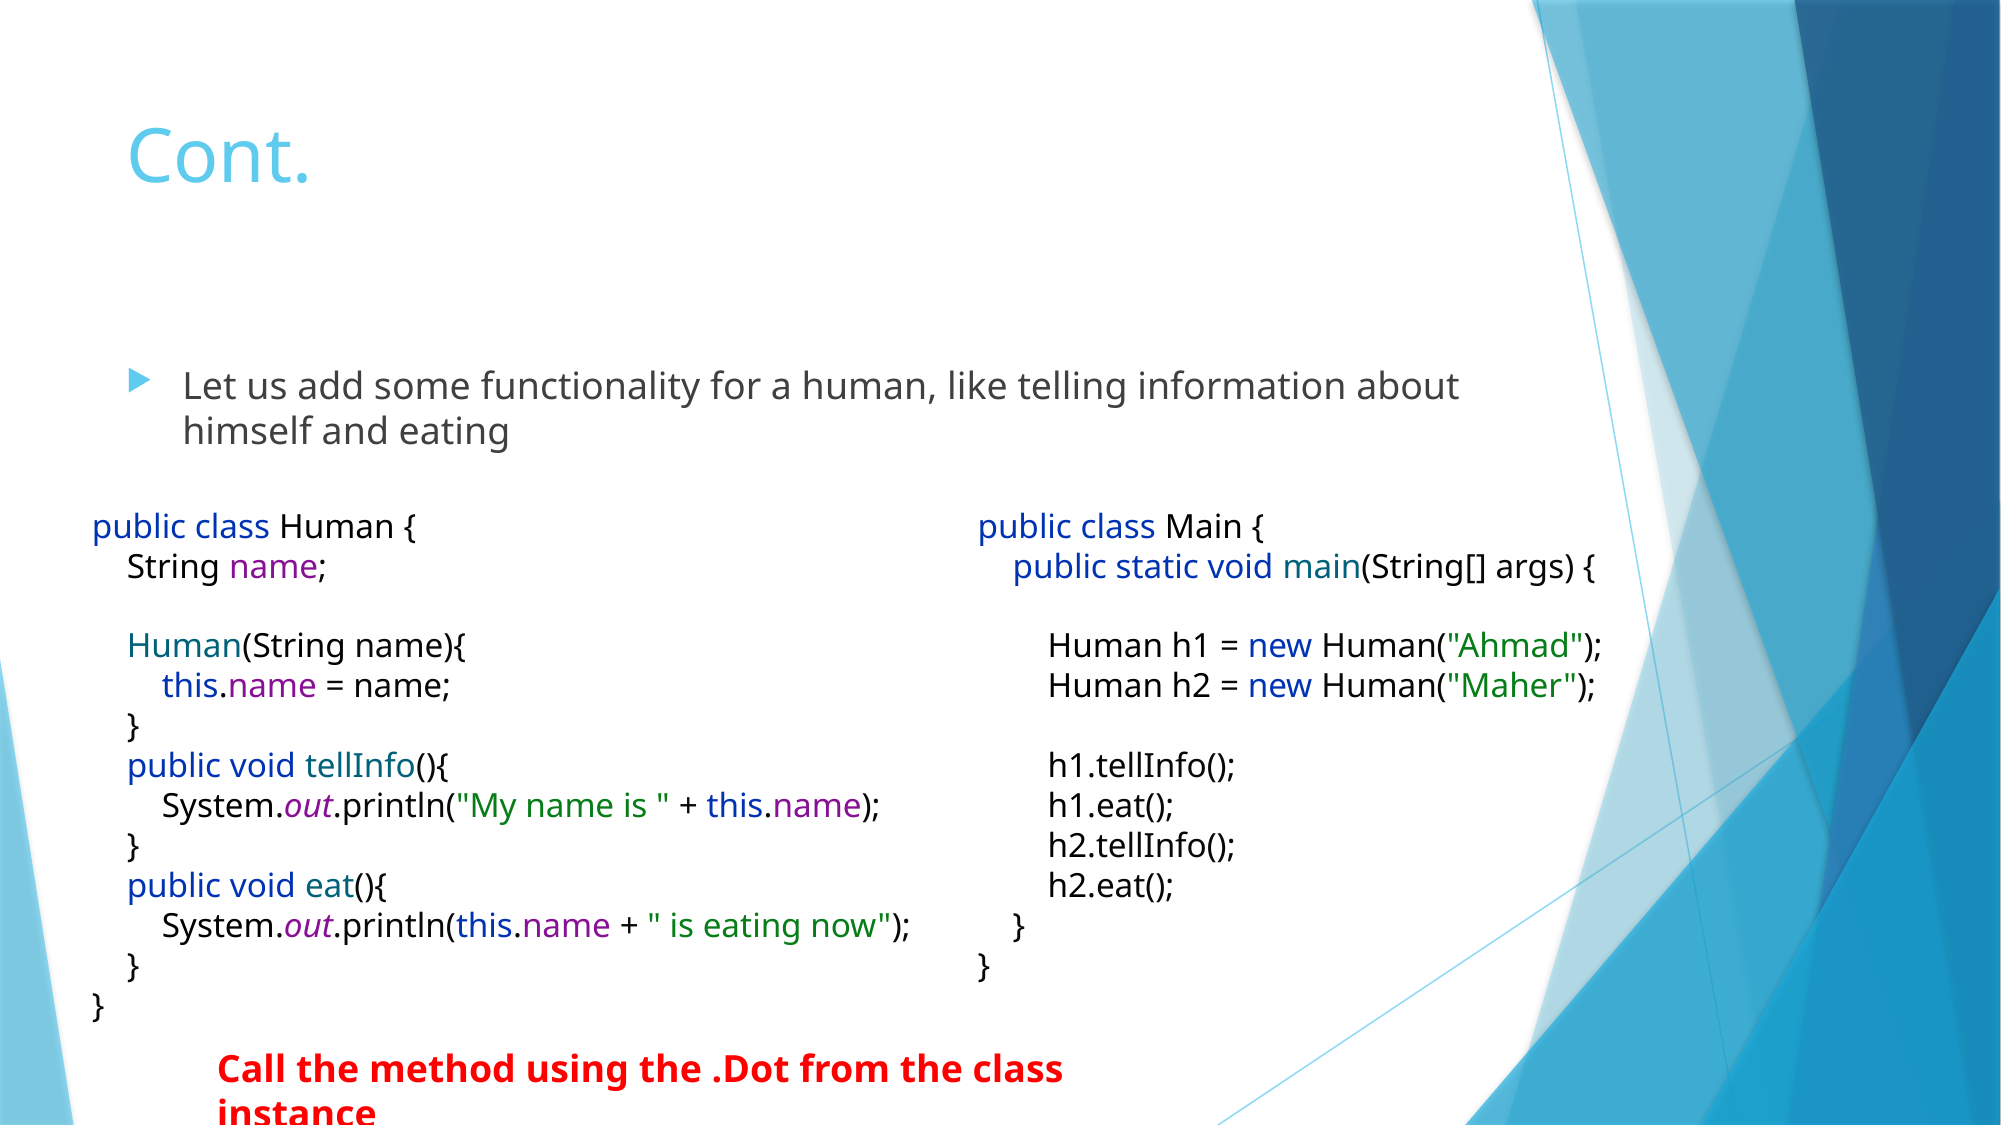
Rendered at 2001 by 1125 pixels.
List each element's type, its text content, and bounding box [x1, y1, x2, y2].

text_box Call the method using the .Dot from the class instance [202, 1037, 1203, 1125]
text_box public class Main { public static void main(String[] args) { Human h1 = new Human("Ahmad"); Human h2 = new Human("Maher"); h1.tellInfo(); h1.eat(); h2.tellInfo(); h2.eat(); } } [962, 497, 1646, 992]
list Let us add some functionality for a human, like telling information about himself and eating [111, 354, 1522, 992]
text_box public class Human { String name; Human(String name){ this.name = name; } public void tellInfo(){ System.out.println("My name is " + this.name); } public void eat(){ System.out.println(this.name + " is eating now"); } } [77, 497, 929, 1032]
title Cont. [111, 99, 1522, 317]
